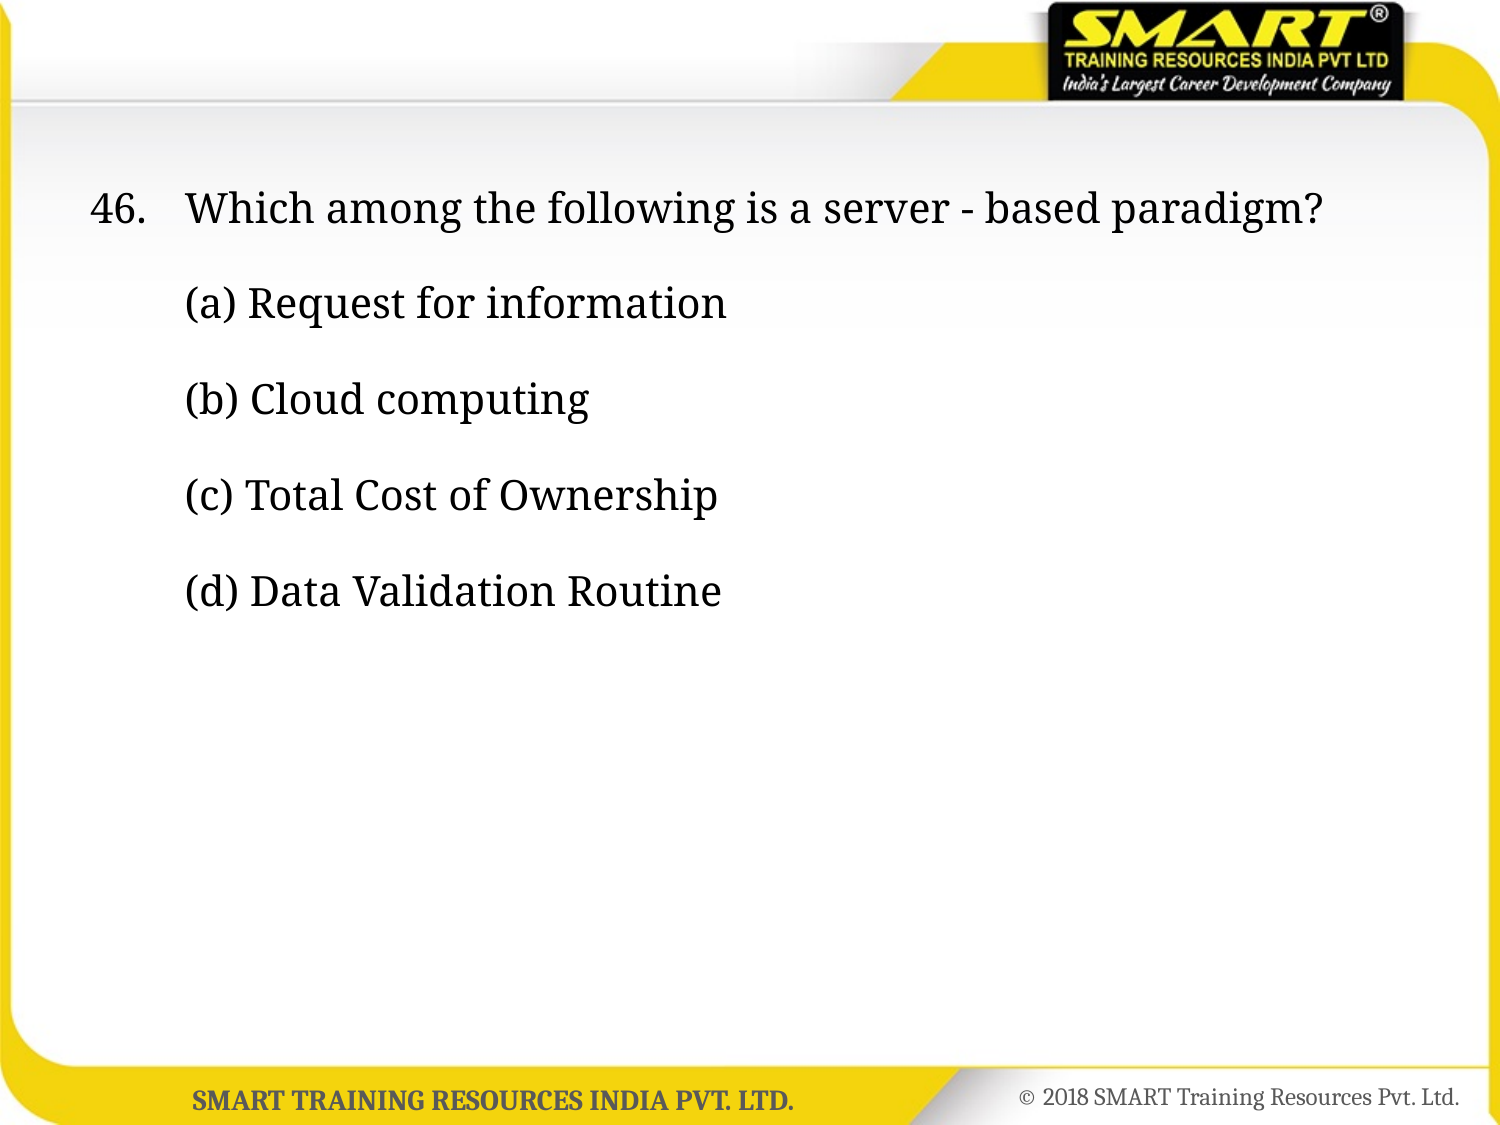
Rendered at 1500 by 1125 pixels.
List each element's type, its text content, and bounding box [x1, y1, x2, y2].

picture [0, 0, 1500, 1125]
list 46. Which among the following is a server - based paradigm? (a) Request for information (b) Cloud computing (c) Total Cost of Ownership (d) Data Validation Routine [75, 149, 1424, 1071]
